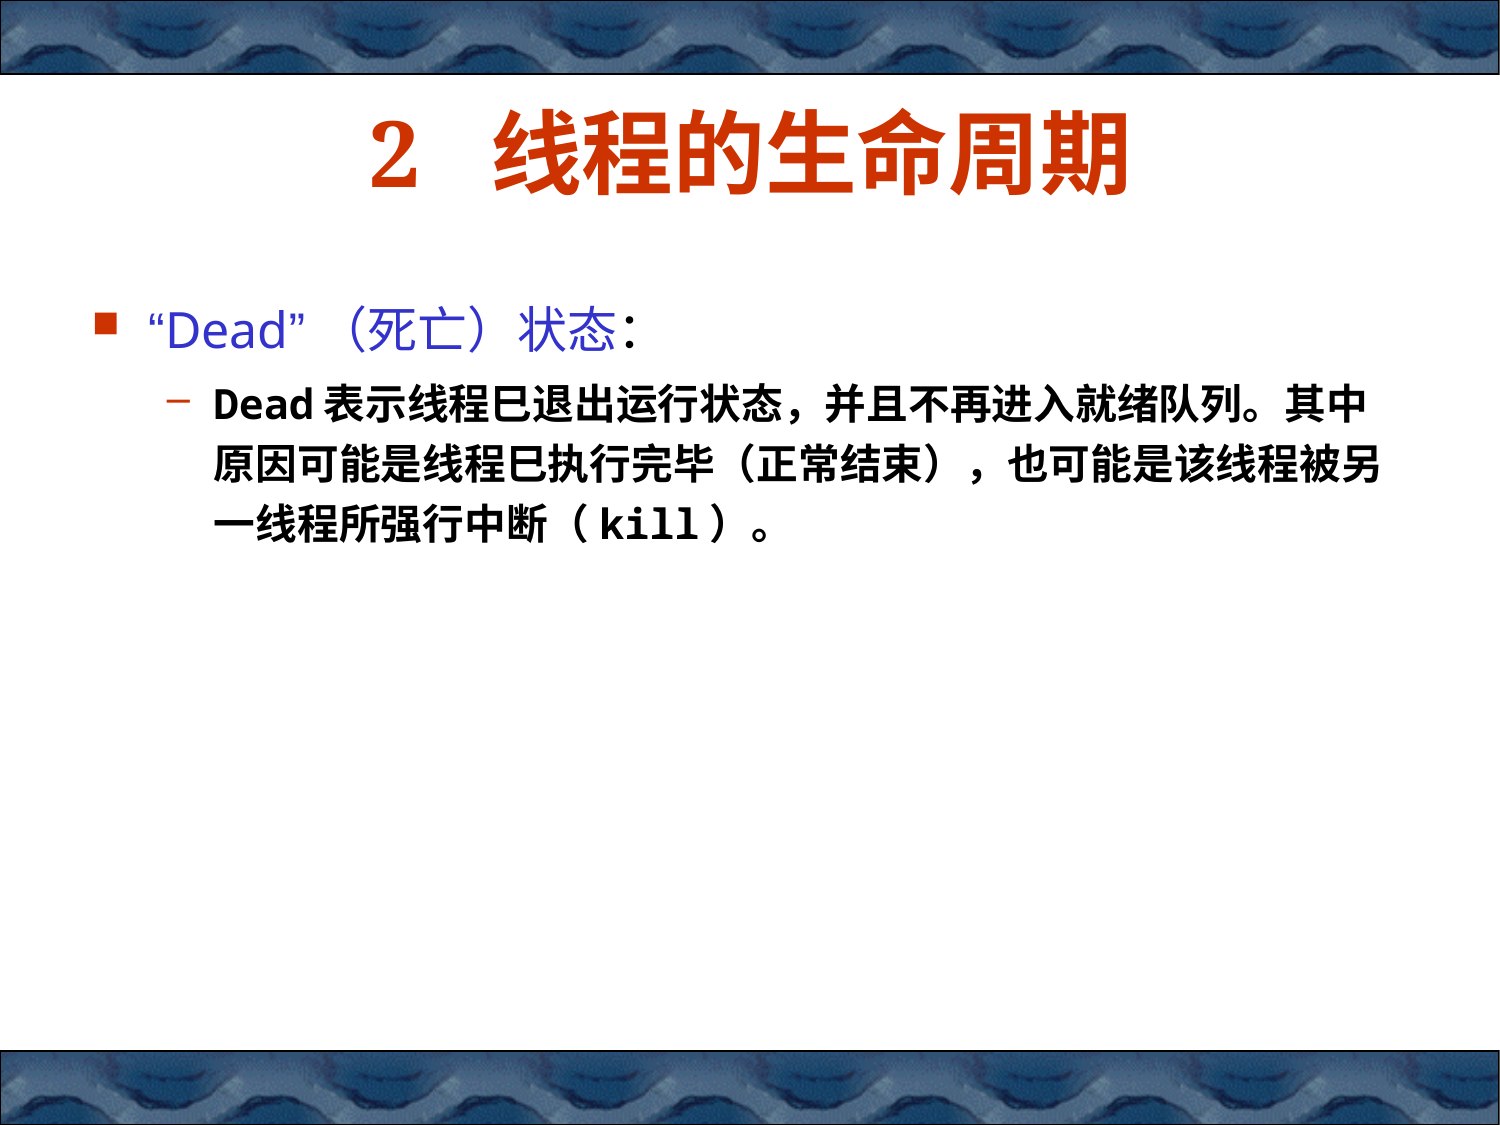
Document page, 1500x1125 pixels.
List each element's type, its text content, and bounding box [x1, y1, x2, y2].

title 2 线程的生命周期 [83, 90, 1418, 232]
list “Dead”（死亡）状态： Dead表示线程巳退出运行状态，并且不再进入就绪队列。其中原因可能是线程巳执行完毕（正常结束），也可能是该线程被另一线程所强行中断（kill）。 [76, 278, 1424, 1029]
picture [1, 1052, 1498, 1124]
picture [1, 1, 1498, 73]
